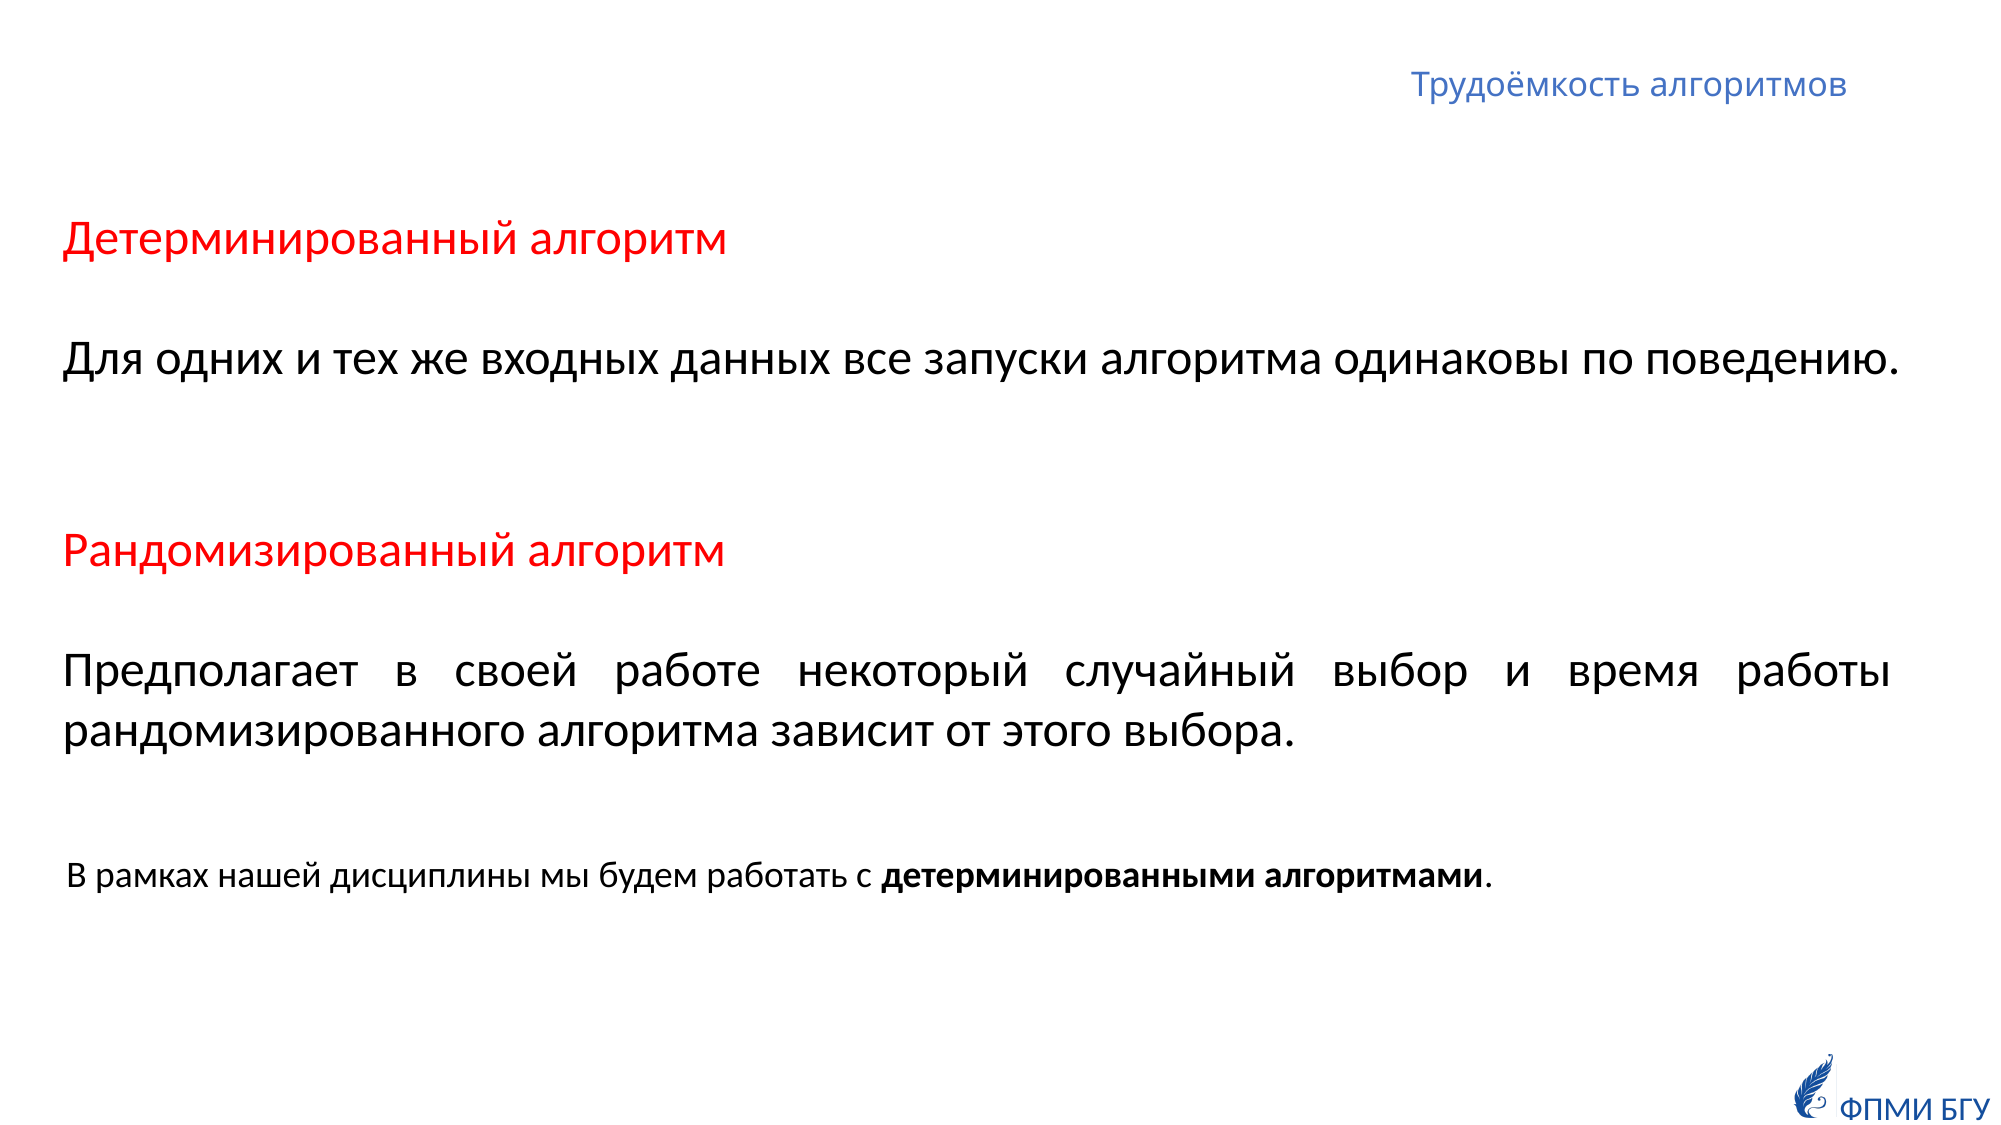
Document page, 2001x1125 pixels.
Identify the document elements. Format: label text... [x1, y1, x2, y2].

text_box Детерминированный алгоритм Для одних и тех же входных данных все запуски алгоритма одинаковы по поведению. [47, 197, 1957, 437]
text_box ФПМИ БГУ [1830, 1087, 2000, 1125]
text_box В рамках нашей дисциплины мы будем работать с детерминированными алгоритмами. [51, 842, 1509, 902]
text_box Рандомизированный алгоритм Предполагает в своей работе некоторый случайный выбор и время работы рандомизированного алгоритма зависит от этого выбора. [47, 508, 1907, 809]
picture [1793, 1053, 1837, 1118]
title Трудоёмкость алгоритмов [137, 59, 1863, 153]
